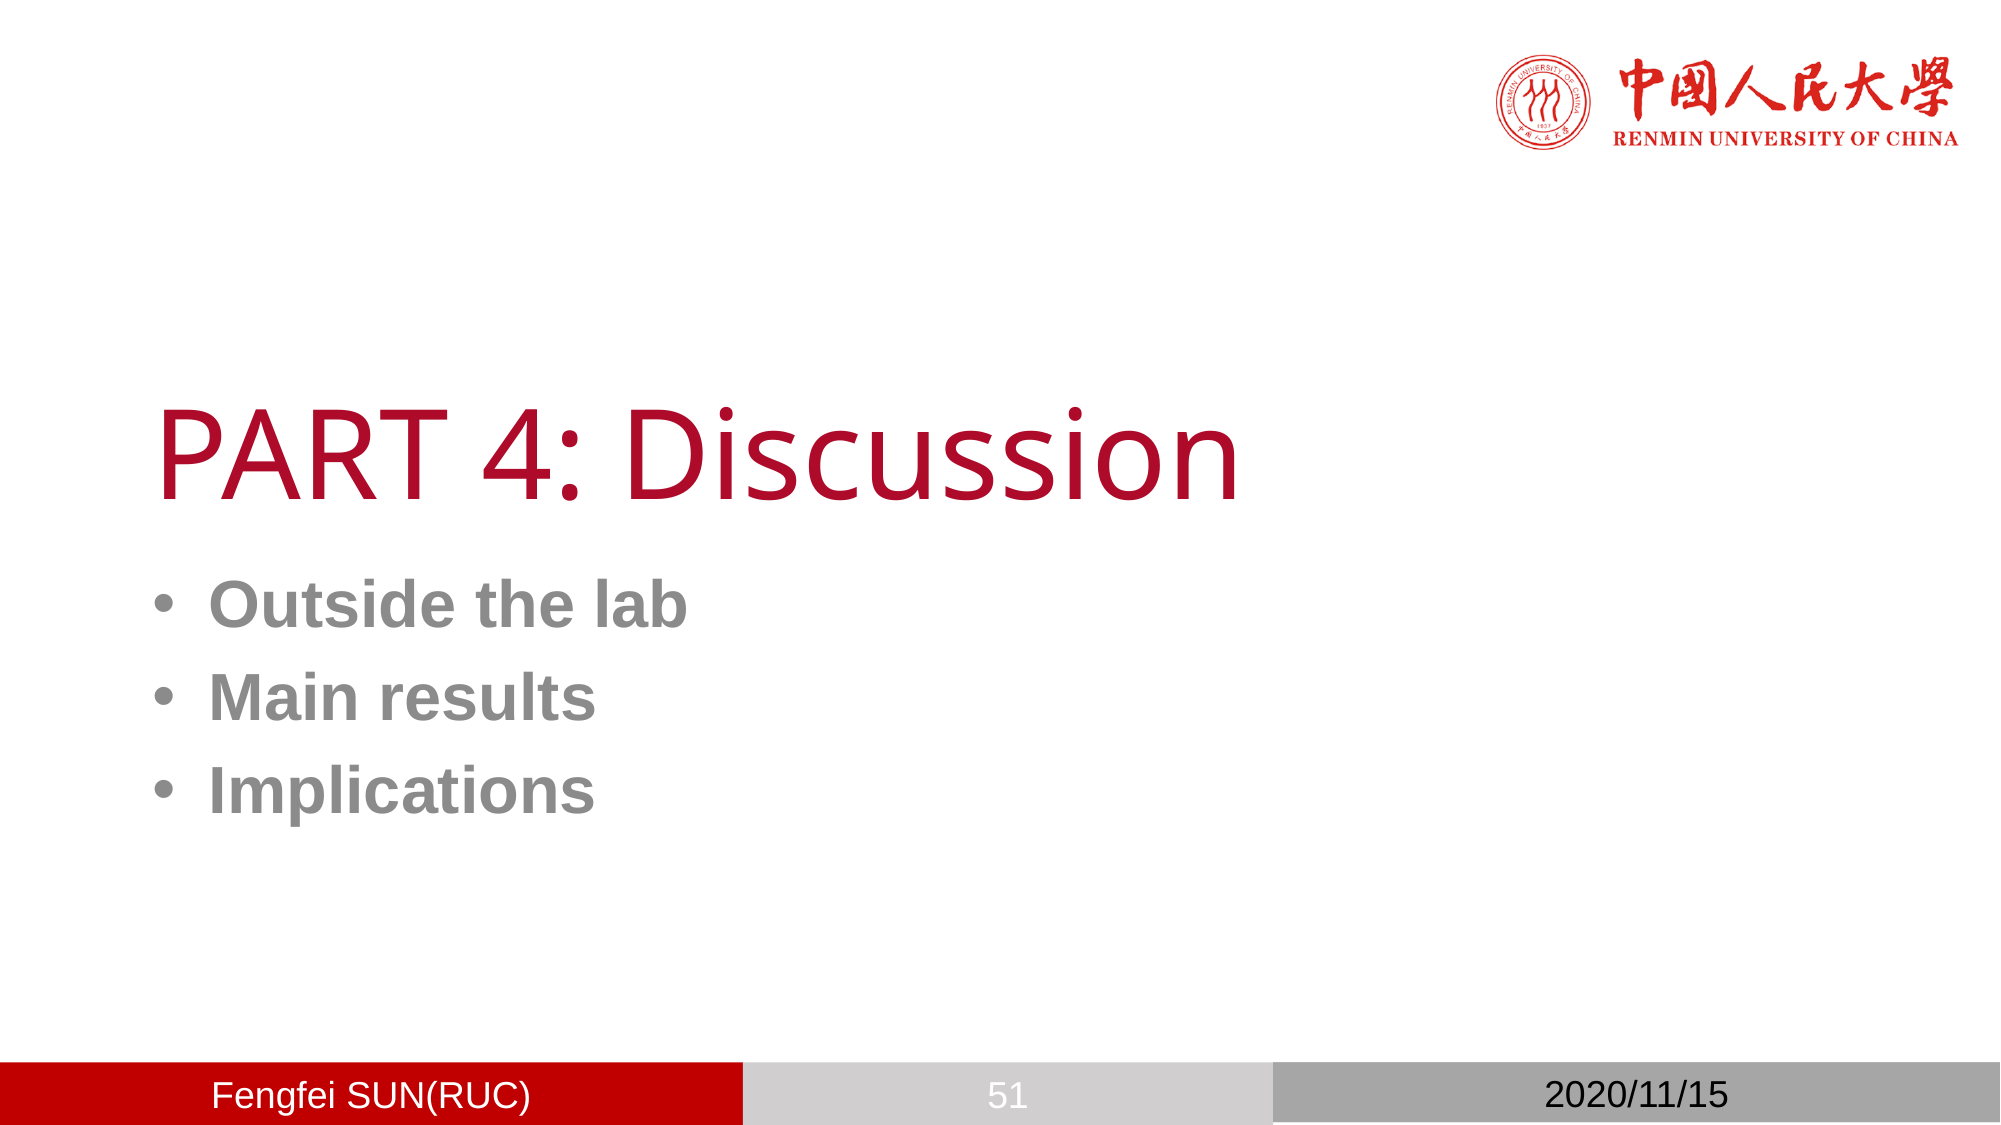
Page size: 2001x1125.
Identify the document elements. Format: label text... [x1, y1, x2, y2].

picture [1476, 41, 1965, 157]
title PART 4: Discussion [137, 66, 1863, 535]
list Outside the lab Main results Implications [137, 562, 1863, 994]
